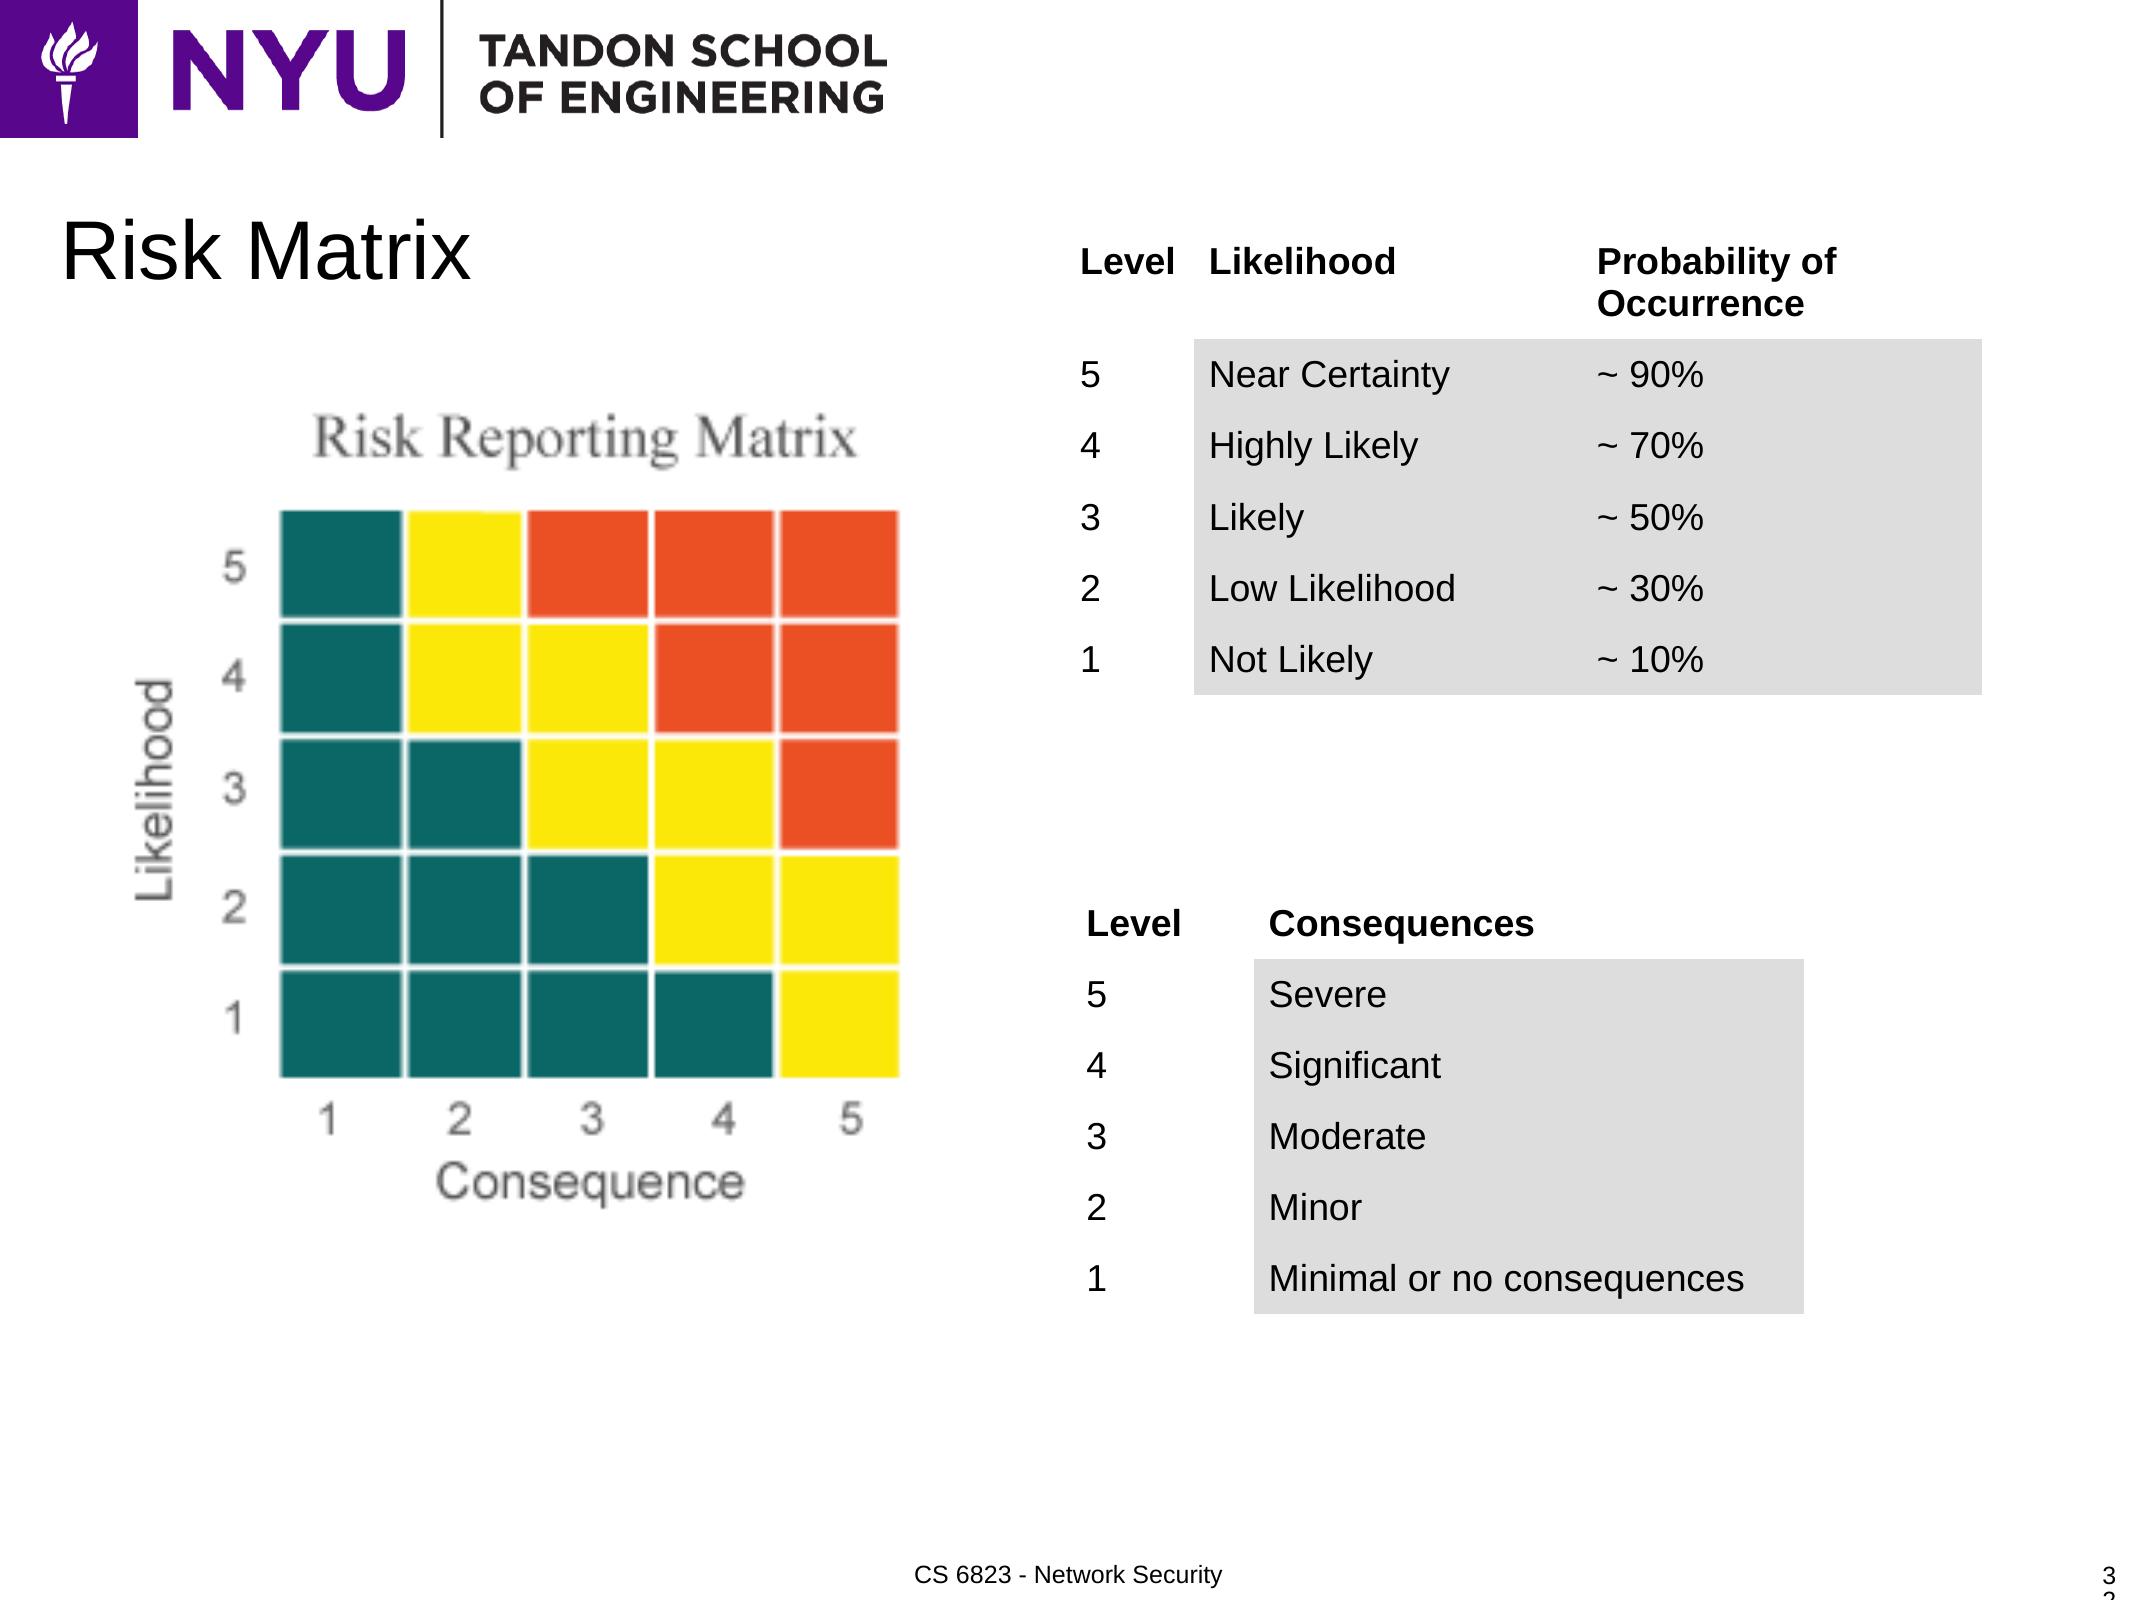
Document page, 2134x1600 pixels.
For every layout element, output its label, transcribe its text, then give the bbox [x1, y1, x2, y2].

table_cell Moderate [1254, 1101, 1804, 1172]
table_cell Low Likelihood [1194, 552, 1582, 624]
table_cell Highly Likely [1194, 410, 1582, 481]
table_cell ~ 10% [1582, 624, 1982, 695]
table_header Likelihood [1194, 226, 1582, 339]
table_header Probability of Occurrence [1582, 226, 1982, 339]
table_cell ~ 70% [1582, 410, 1982, 481]
table_cell ~ 50% [1582, 481, 1982, 552]
table_cell Not Likely [1194, 624, 1582, 695]
table_cell 1 [1072, 1243, 1254, 1314]
table_cell 5 [1072, 959, 1254, 1030]
table_cell ~ 30% [1582, 552, 1982, 624]
slide_number 32 [2086, 1551, 2132, 1599]
table_cell 2 [1072, 1172, 1254, 1243]
table_cell ~ 90% [1582, 339, 1982, 410]
table_header Level [1066, 226, 1194, 339]
table_cell Minor [1254, 1172, 1804, 1243]
table_cell Near Certainty [1194, 339, 1582, 410]
table_cell Significant [1254, 1030, 1804, 1101]
table_cell Severe [1254, 959, 1804, 1030]
title Risk Matrix [52, 147, 2084, 305]
table_header Level [1072, 887, 1254, 959]
table_header Consequences [1254, 887, 1804, 959]
picture [28, 324, 1018, 1213]
table_cell 5 [1066, 339, 1194, 410]
picture [0, 0, 887, 138]
table_cell 4 [1072, 1030, 1254, 1101]
table_cell 3 [1066, 481, 1194, 552]
table_cell 4 [1066, 410, 1194, 481]
table_cell 2 [1066, 552, 1194, 624]
table_cell Likely [1194, 481, 1582, 552]
table_cell 3 [1072, 1101, 1254, 1172]
table_cell Minimal or no consequences [1254, 1243, 1804, 1314]
table_cell 1 [1066, 624, 1194, 695]
